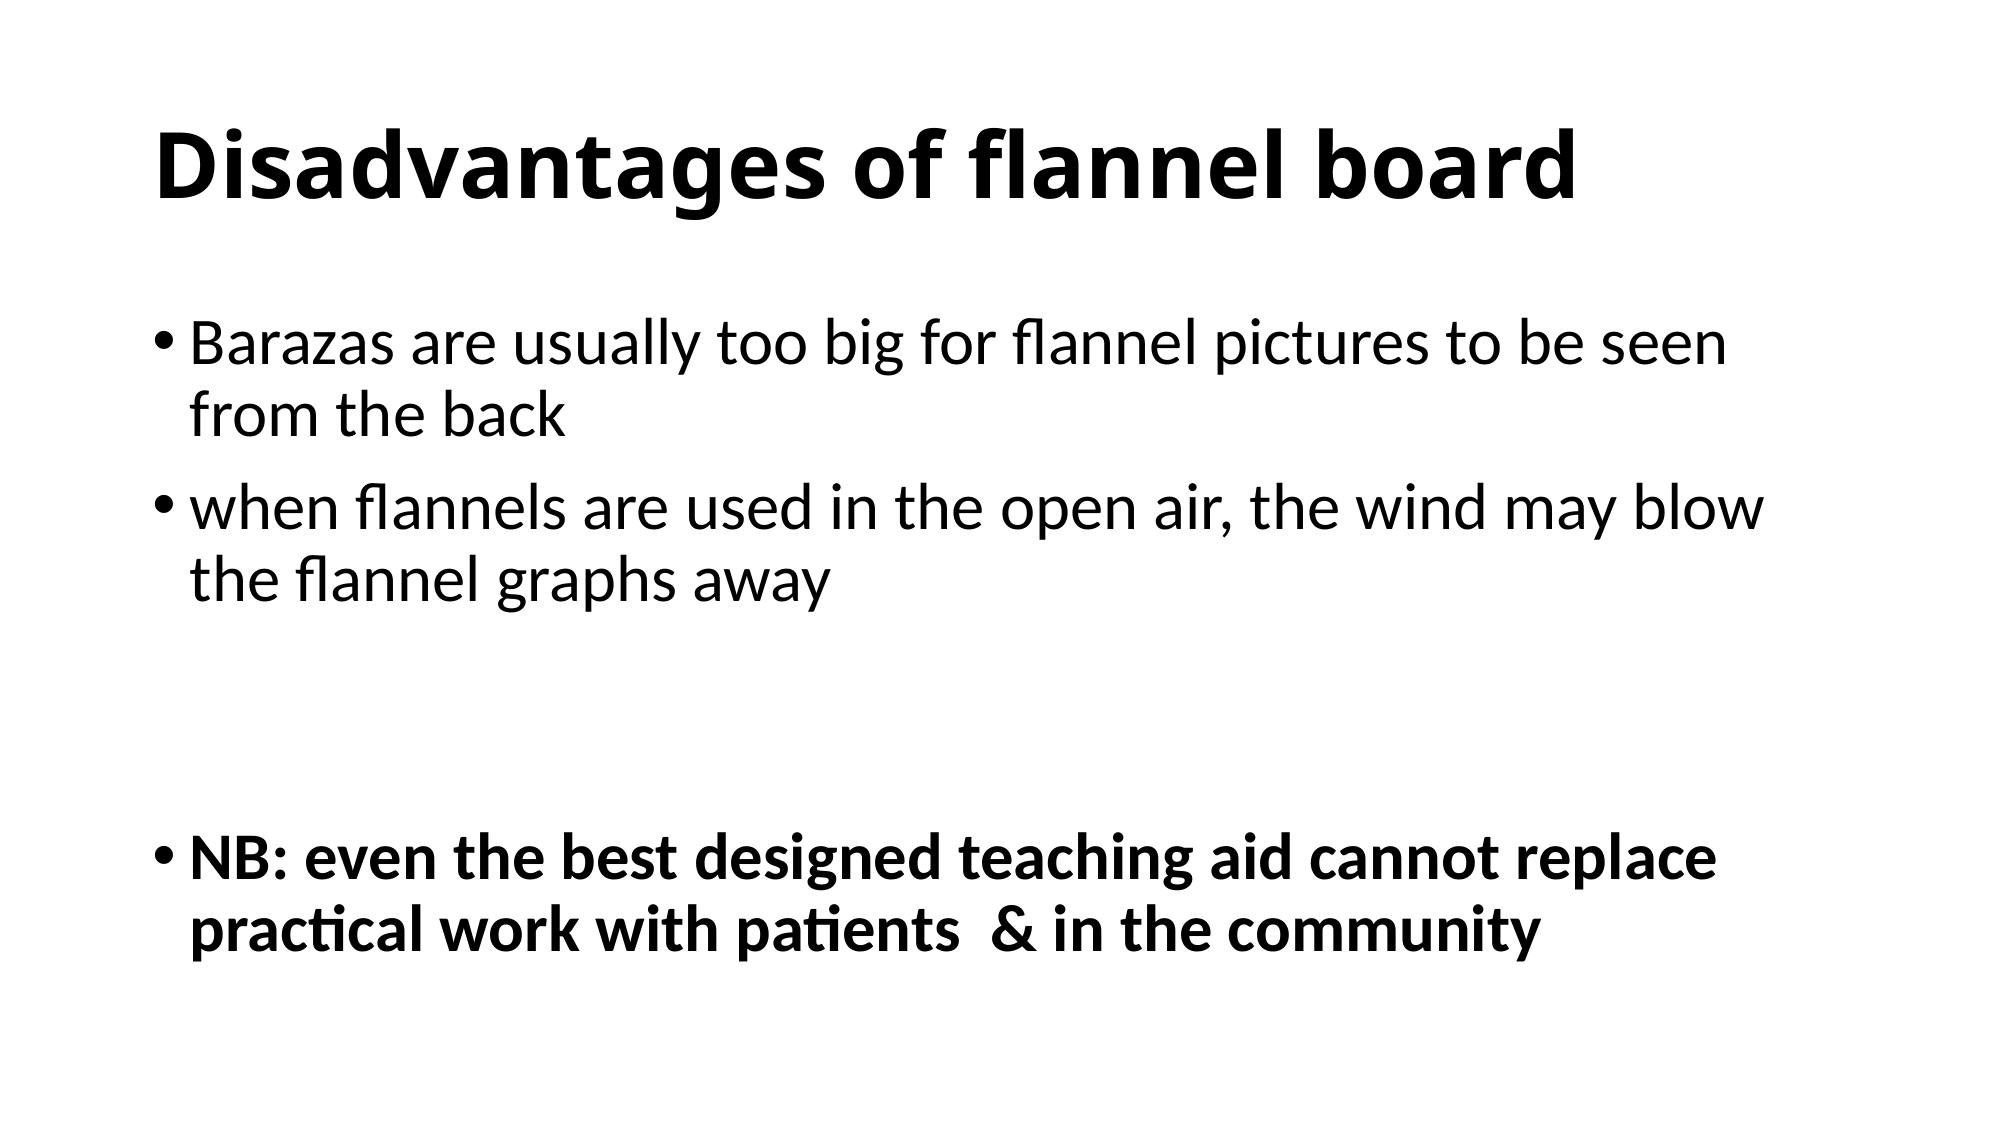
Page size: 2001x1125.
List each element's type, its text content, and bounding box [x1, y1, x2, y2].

list Barazas are usually too big for flannel pictures to be seen from the back when flannels are used in the open air, the wind may blow the flannel graphs away NB: even the best designed teaching aid cannot replace practical work with patients & in the community [137, 299, 1863, 1014]
title Disadvantages of flannel board [137, 59, 1863, 278]
